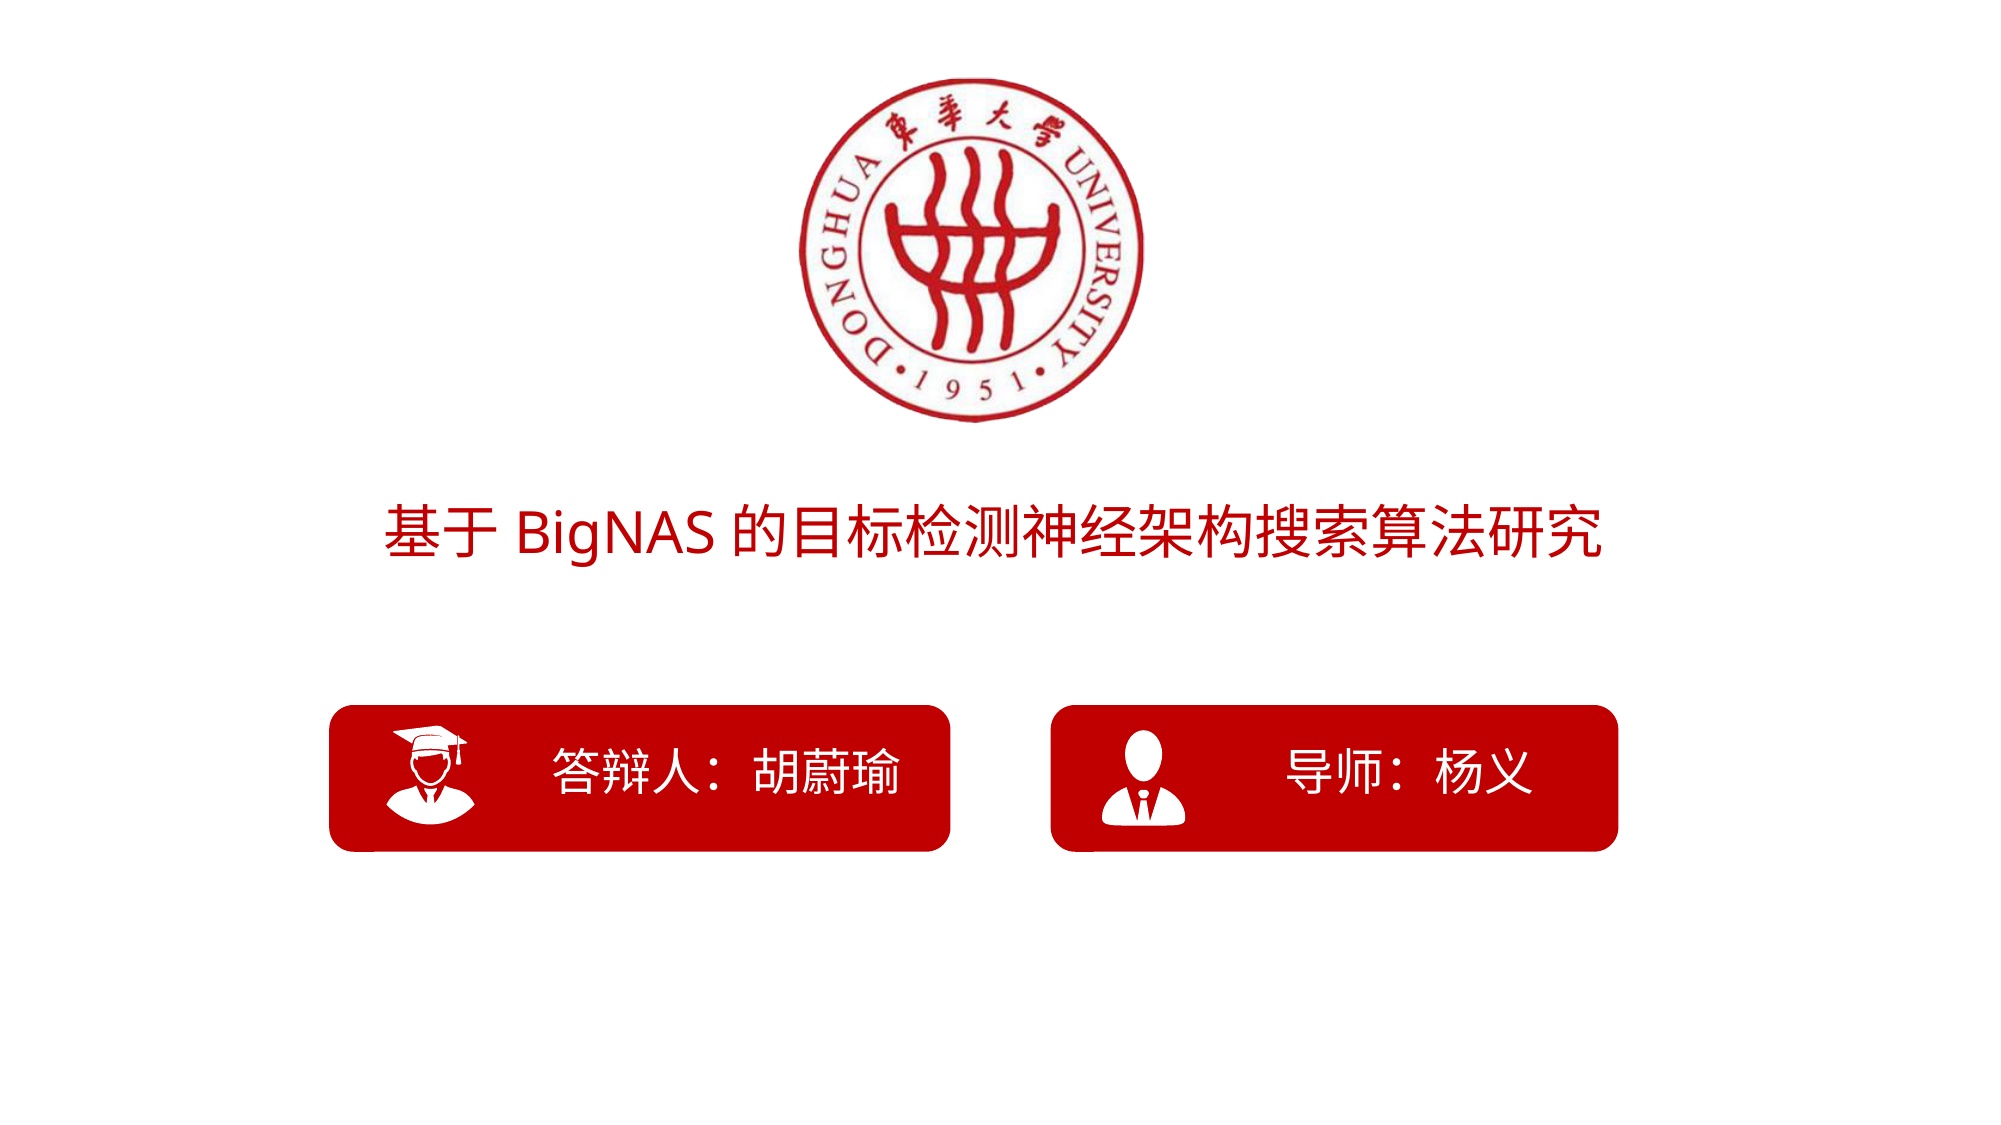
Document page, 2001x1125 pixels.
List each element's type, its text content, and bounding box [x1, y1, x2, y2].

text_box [1050, 704, 1619, 852]
text_box 基于BigNAS的目标检测神经架构搜索算法研究 [180, 487, 1808, 573]
picture [777, 61, 1164, 449]
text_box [329, 704, 978, 870]
